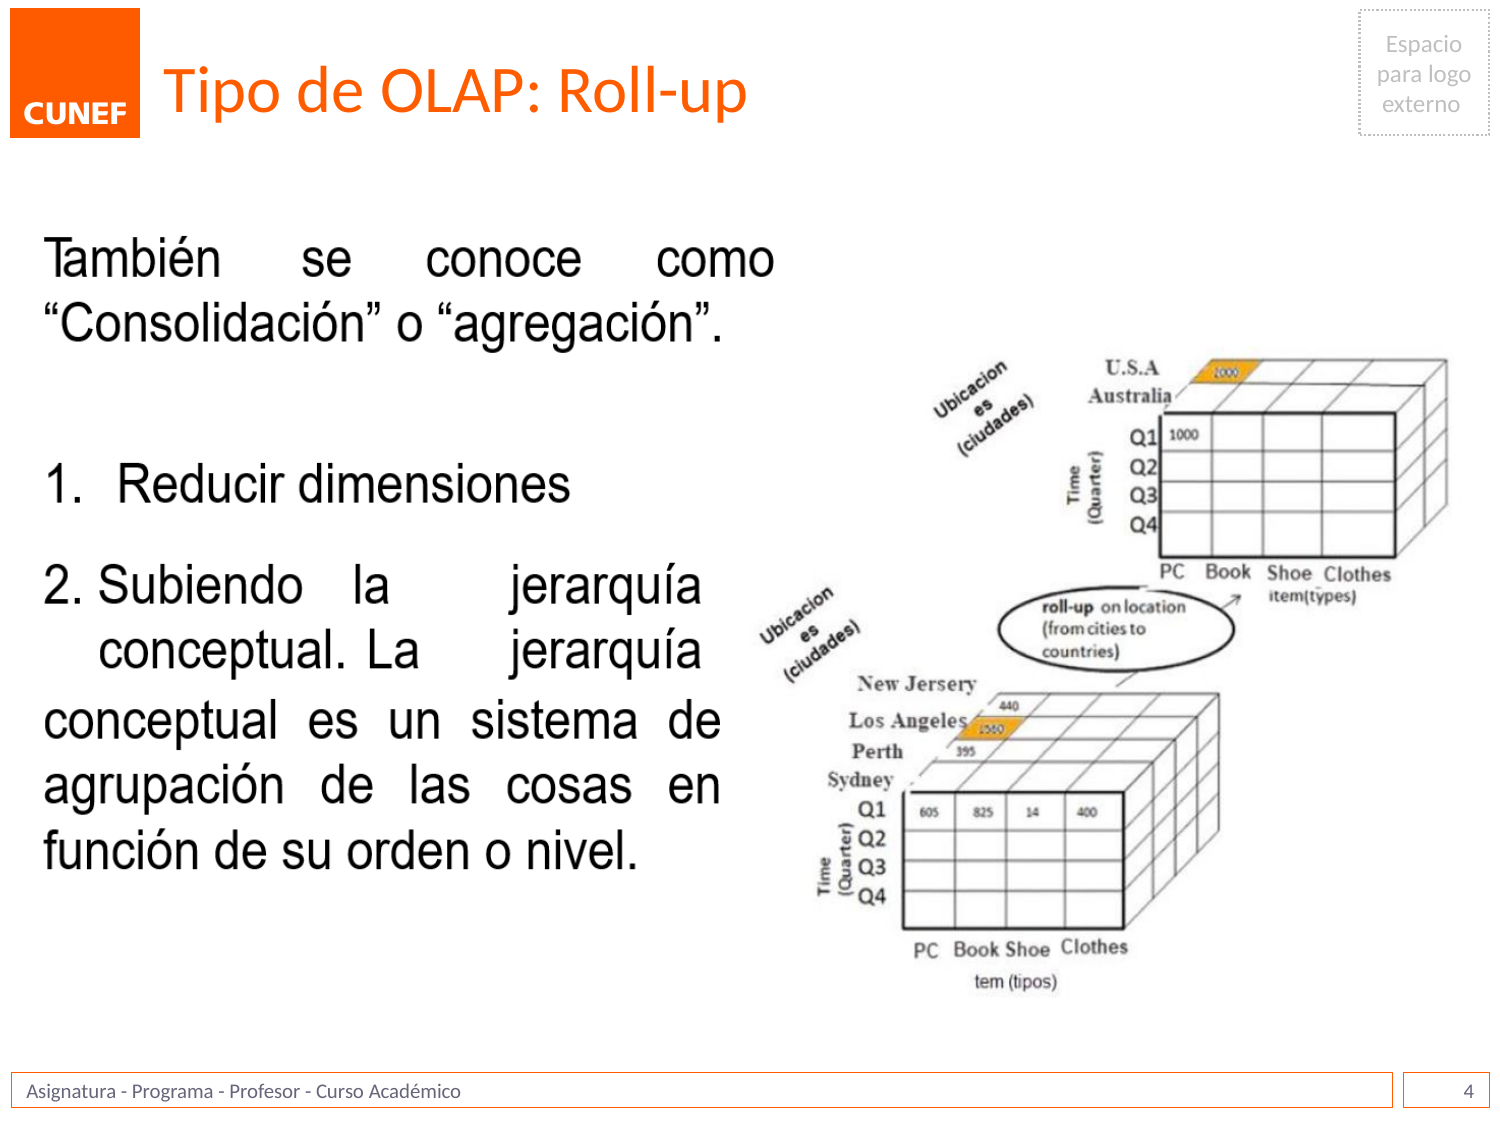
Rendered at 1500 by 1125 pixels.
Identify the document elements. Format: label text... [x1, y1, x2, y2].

title Tipo de OLAP: Roll-up [149, 8, 1350, 134]
slide_number 4 [1403, 1072, 1490, 1108]
picture [10, 8, 140, 138]
picture [32, 202, 1468, 1044]
footer Asignatura - Programa - Profesor - Curso Académico [11, 1072, 1393, 1108]
